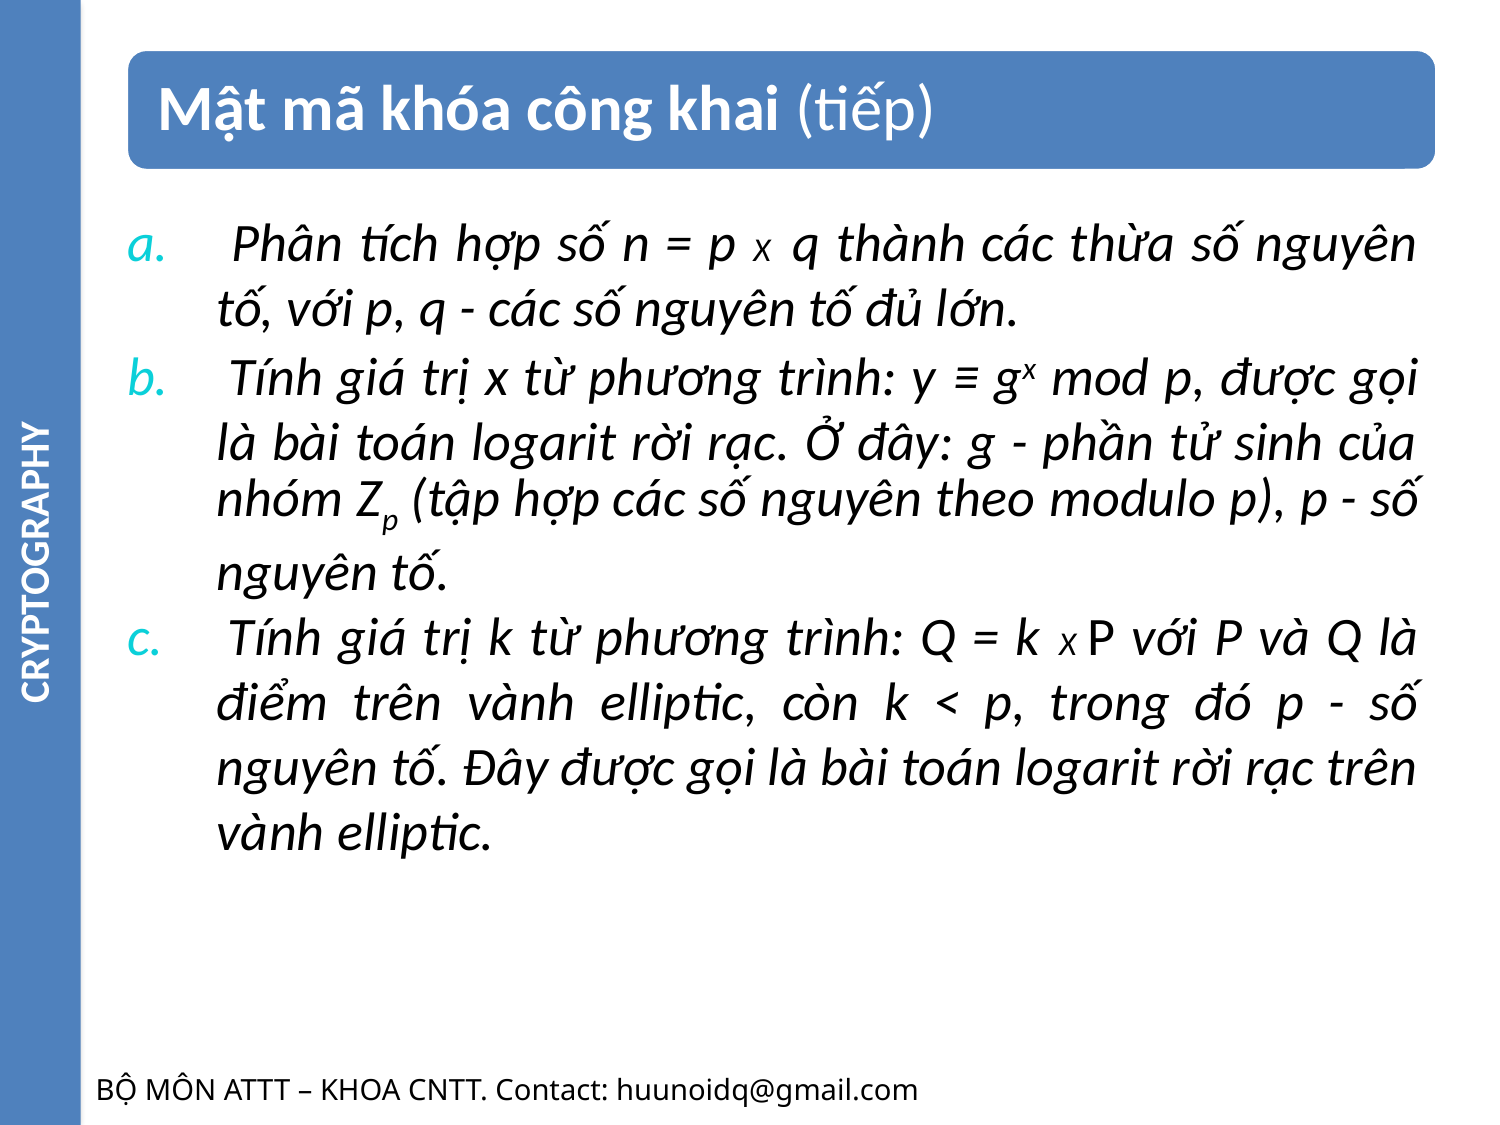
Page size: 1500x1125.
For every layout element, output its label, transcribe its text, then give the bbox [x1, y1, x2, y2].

text_box CRYPTOGRAPHY [0, 0, 84, 1125]
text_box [125, 47, 1438, 173]
text_box a. Phân tích hợp số n = p X q thành các thừa số nguyên tố, với p, q - các số nguyên tố đủ lớn. b. Tính giá trị x từ phương trình: y ≡ gx mod p, được gọi là bài toán logarit rời rạc. Ở đây: g - phần tử sinh của nhóm Zp (tập hợp các số nguyên theo modulo p), p - số nguyên tố. c. Tính giá trị k từ phương trình: Q = k X P với P và Q là điểm trên vành elliptic, còn k < p, trong đó p - số nguyên tố. Đây được gọi là bài toán logarit rời rạc trên vành elliptic. [125, 207, 1420, 1055]
text_box BỘ MÔN ATTT – KHOA CNTT. Contact: huunoidq@gmail.com [80, 1064, 1500, 1115]
